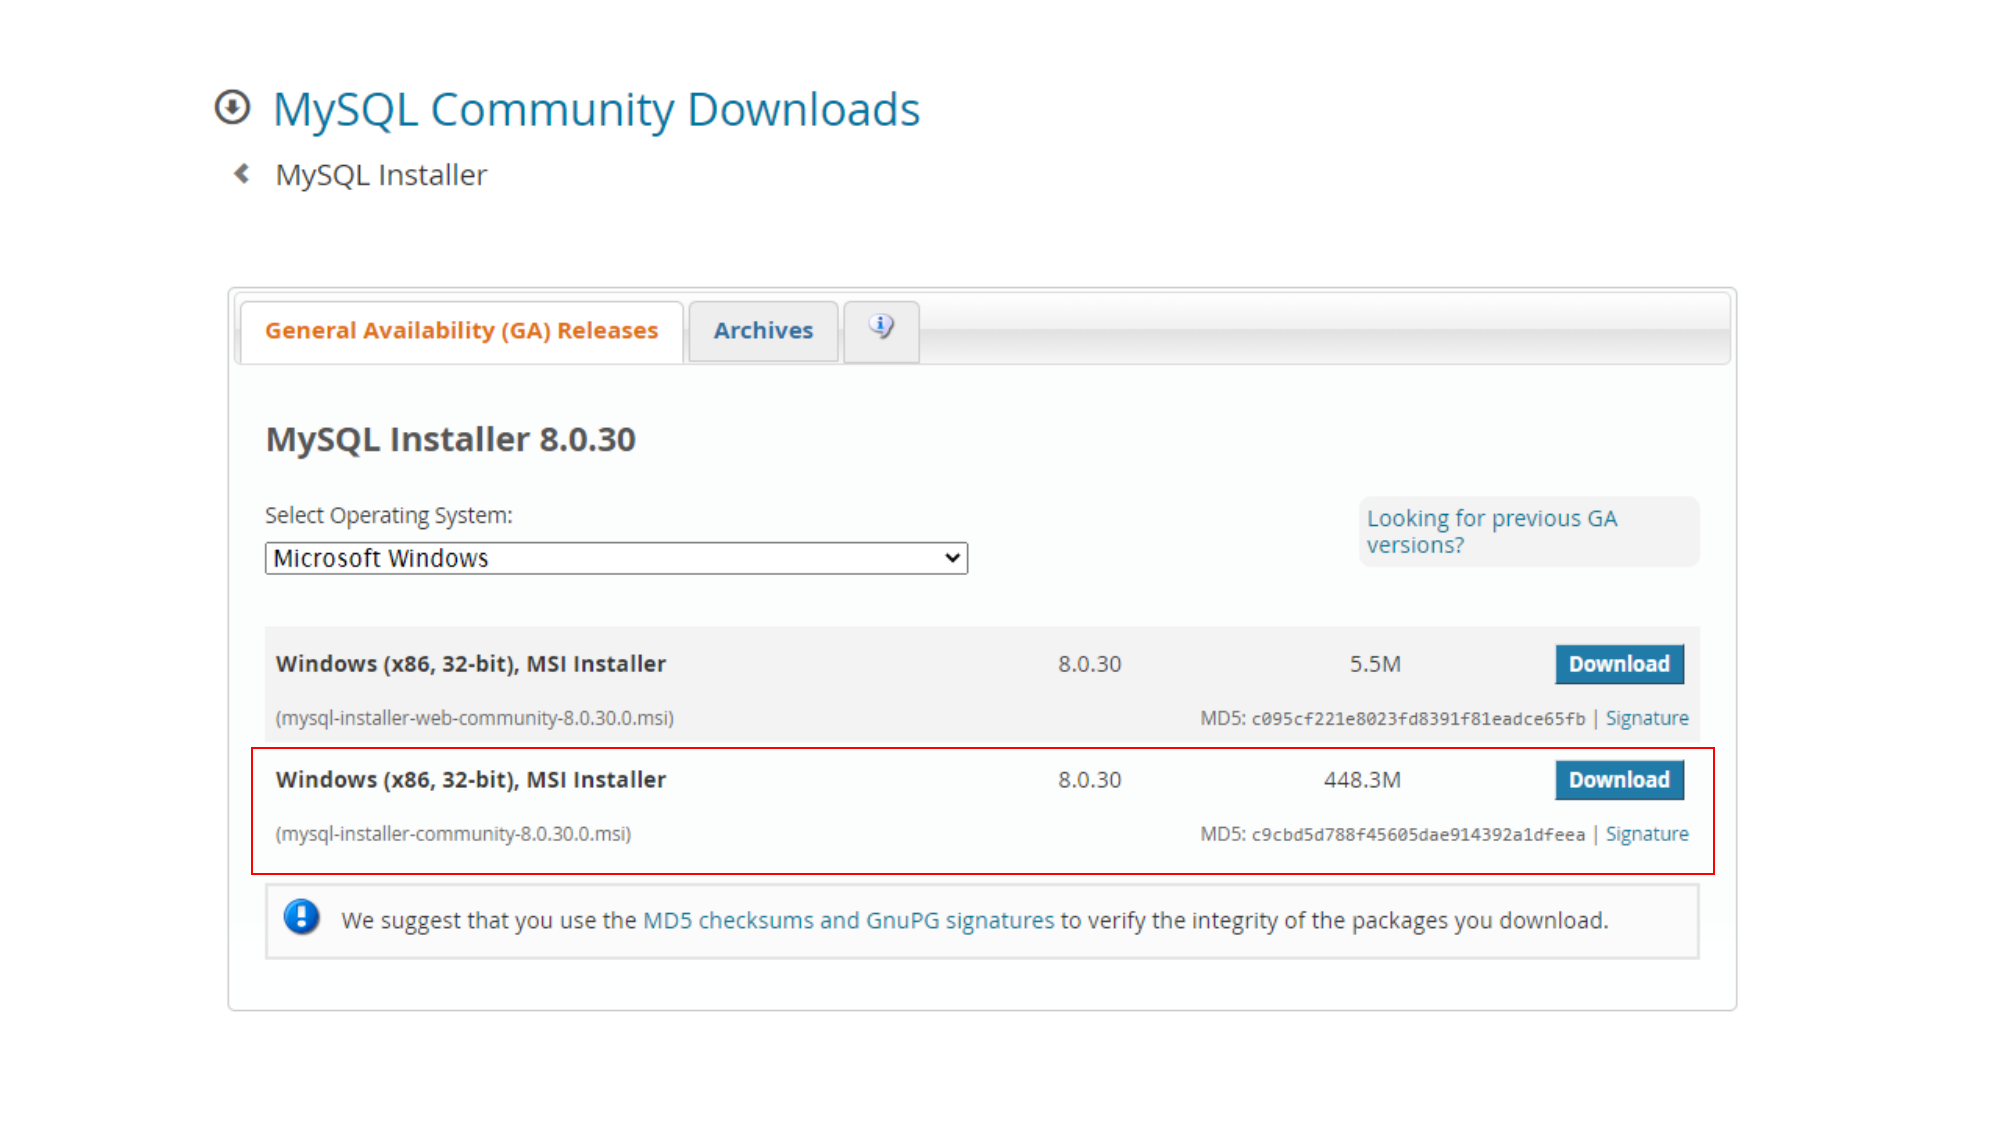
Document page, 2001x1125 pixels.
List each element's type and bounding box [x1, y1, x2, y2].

picture [184, 68, 1816, 1057]
